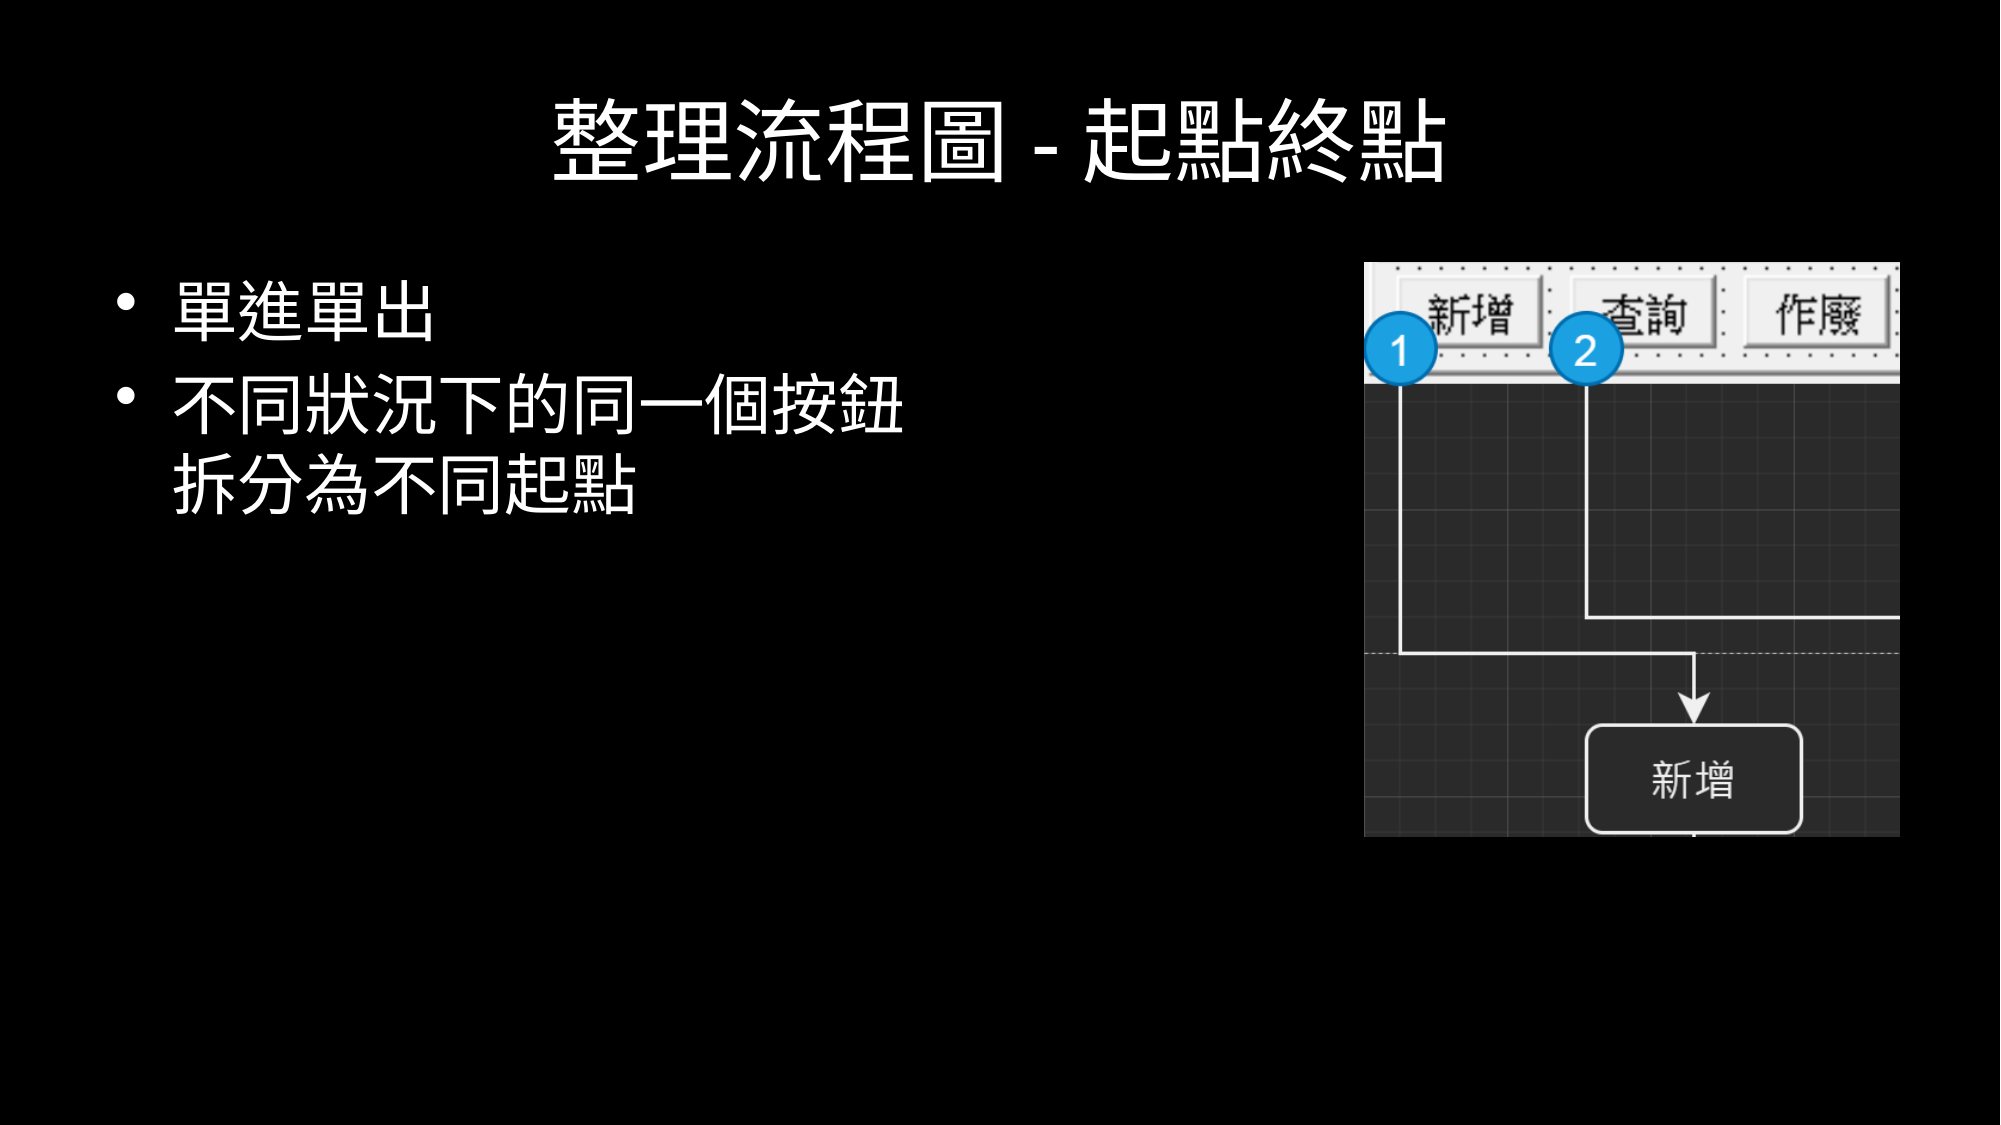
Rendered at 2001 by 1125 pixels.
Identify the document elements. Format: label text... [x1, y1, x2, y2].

list 單進單出 不同狀況下的同一個按鈕 拆分為不同起點 [99, 262, 1901, 1006]
title 整理流程圖-起點終點 [99, 44, 1901, 233]
picture [1364, 262, 1900, 837]
